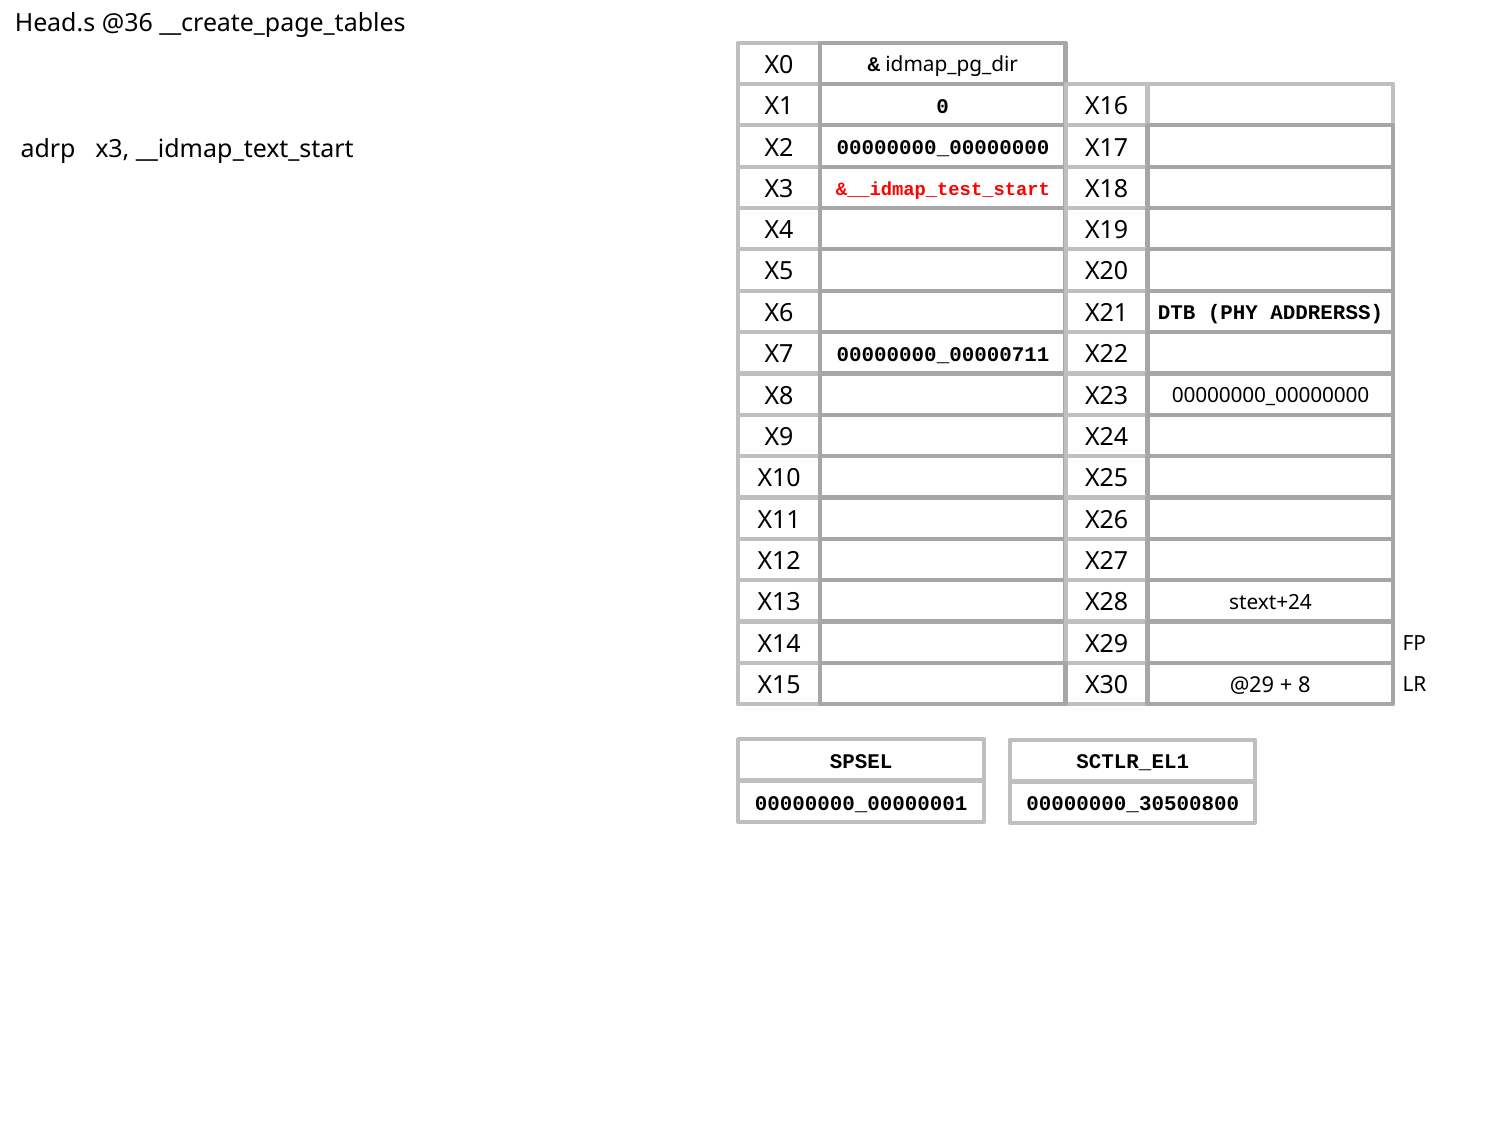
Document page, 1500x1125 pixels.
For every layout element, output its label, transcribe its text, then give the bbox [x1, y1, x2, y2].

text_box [737, 42, 1470, 705]
text_box Head.s @36 __create_page_tables [0, 0, 620, 45]
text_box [737, 738, 985, 823]
text_box adrp x3, __idmap_text_start [5, 125, 691, 440]
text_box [1009, 739, 1256, 824]
